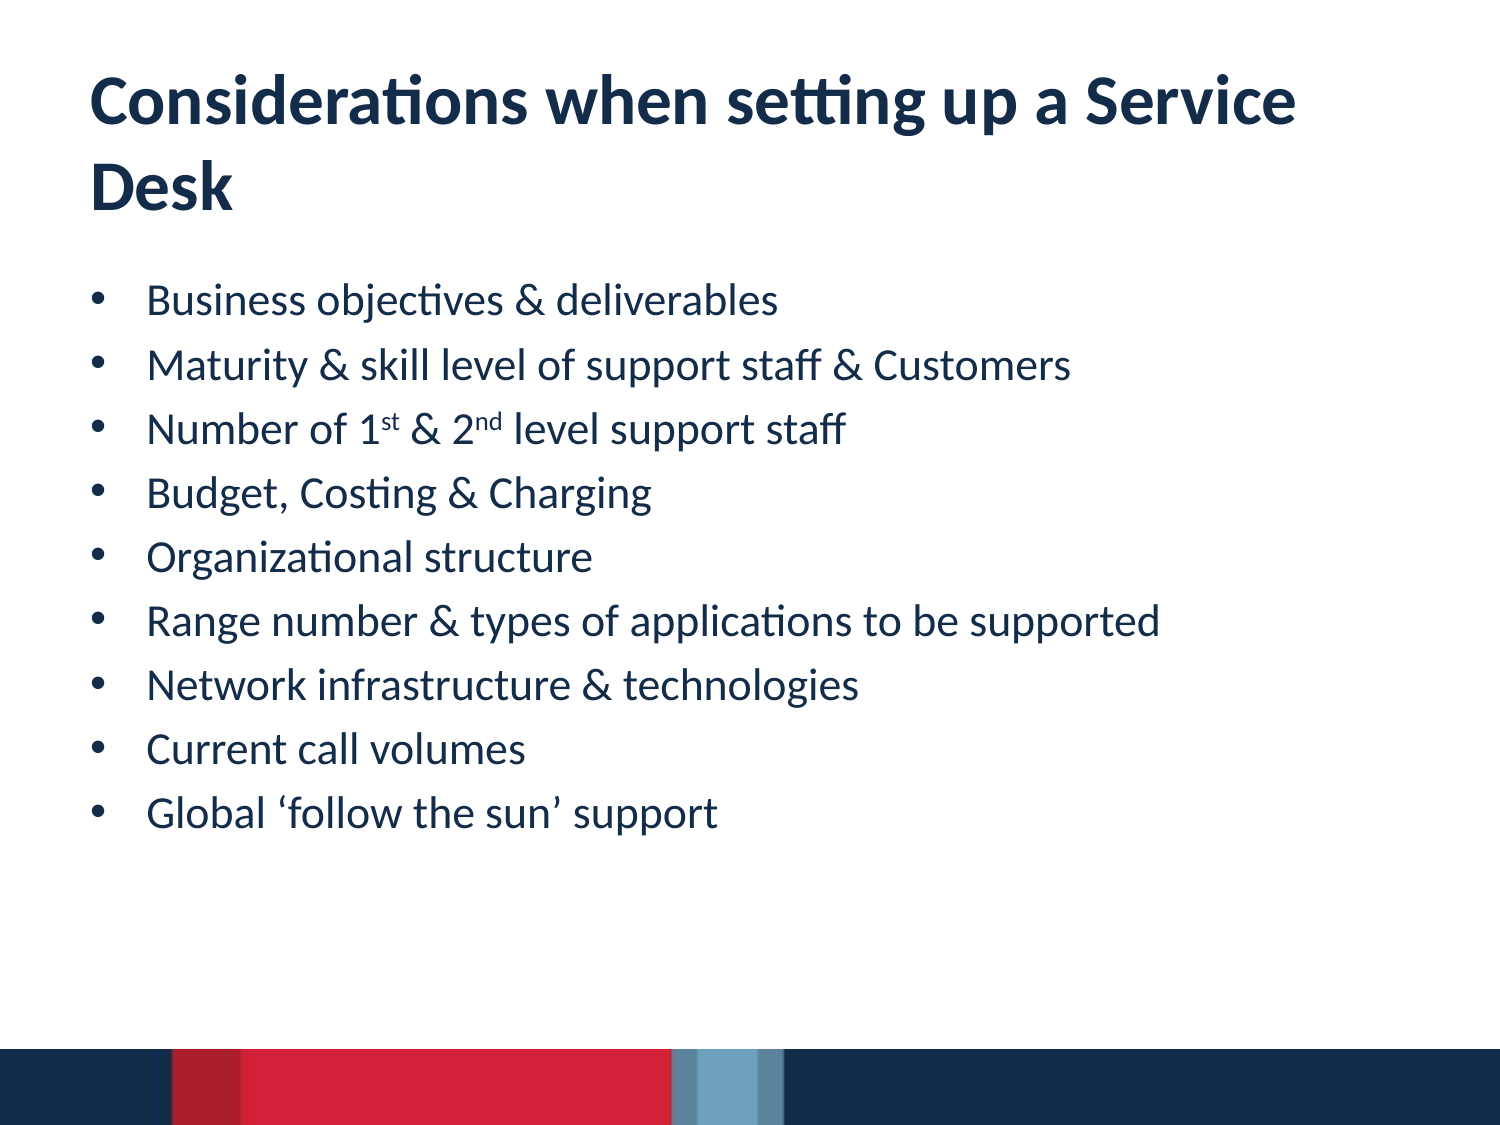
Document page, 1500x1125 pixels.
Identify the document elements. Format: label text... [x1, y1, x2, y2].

picture [0, 1049, 1500, 1125]
list Business objectives & deliverables Maturity & skill level of support staff & Customers Number of 1st & 2nd level support staff Budget, Costing & Charging Organizational structure Range number & types of applications to be supported Network infrastructure & technologies Current call volumes Global ‘follow the sun’ support [75, 262, 1425, 975]
title Considerations when setting up a Service Desk [75, 45, 1425, 233]
